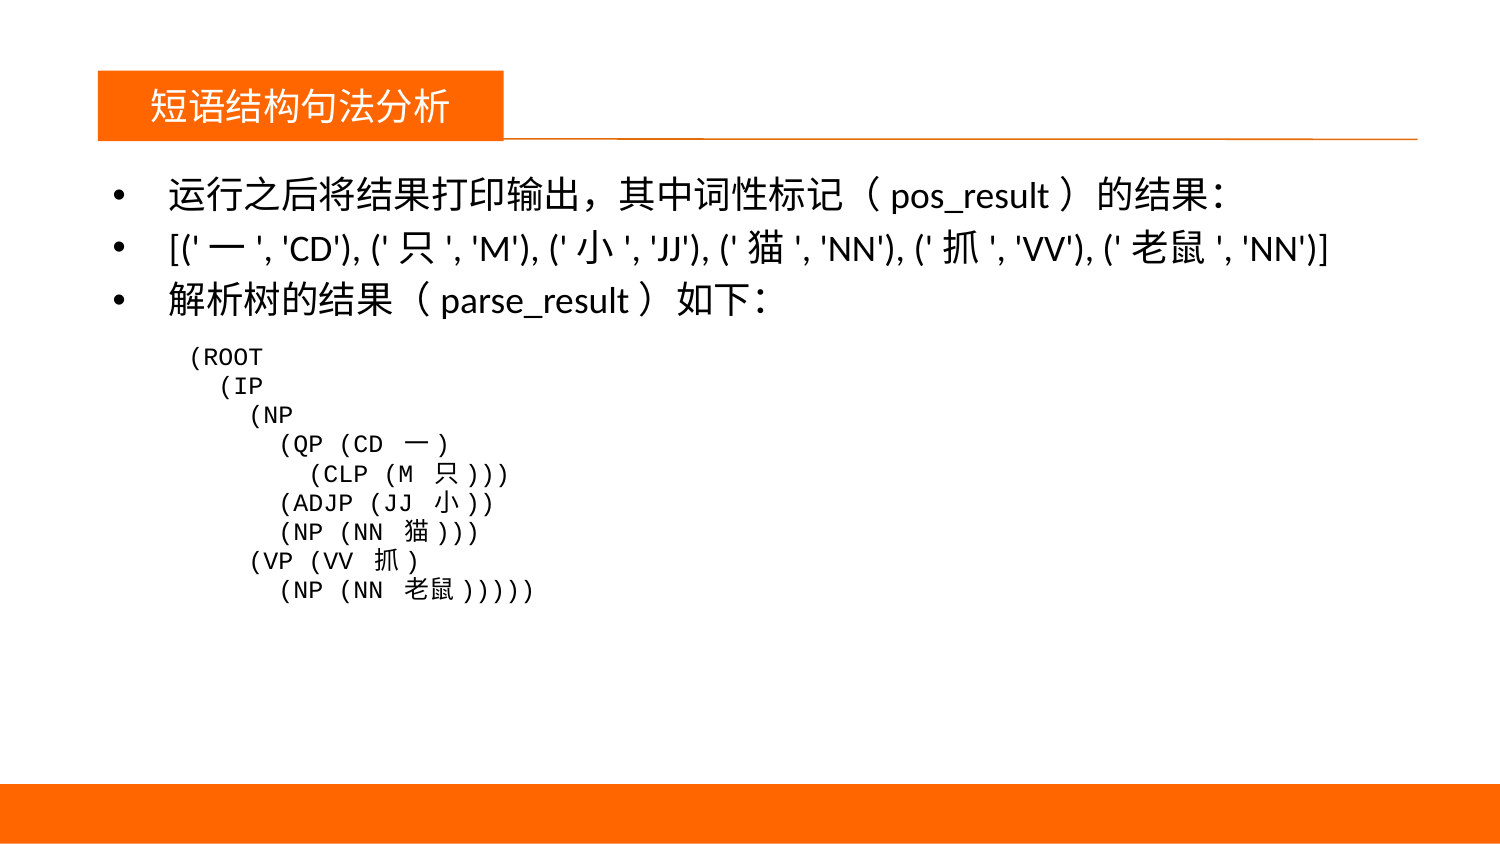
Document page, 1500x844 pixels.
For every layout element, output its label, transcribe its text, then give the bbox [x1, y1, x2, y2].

text_box [0, 782, 1500, 844]
text_box 短语结构句法分析 [96, 68, 506, 143]
text_box 运行之后将结果打印输出，其中词性标记（pos_result）的结果： [('一', 'CD'), ('只', 'M'), ('小', 'JJ'), ('猫', 'NN'), ('抓', 'VV'), ('老鼠', 'NN')] 解析树的结果（parse_result）如下： [97, 164, 1418, 697]
text_box [99, 70, 130, 147]
text_box (ROOT (IP (NP (QP (CD 一) (CLP (M 只))) (ADJP (JJ 小)) (NP (NN 猫))) (VP (VV 抓) (NP (NN 老鼠))))) [129, 333, 880, 611]
